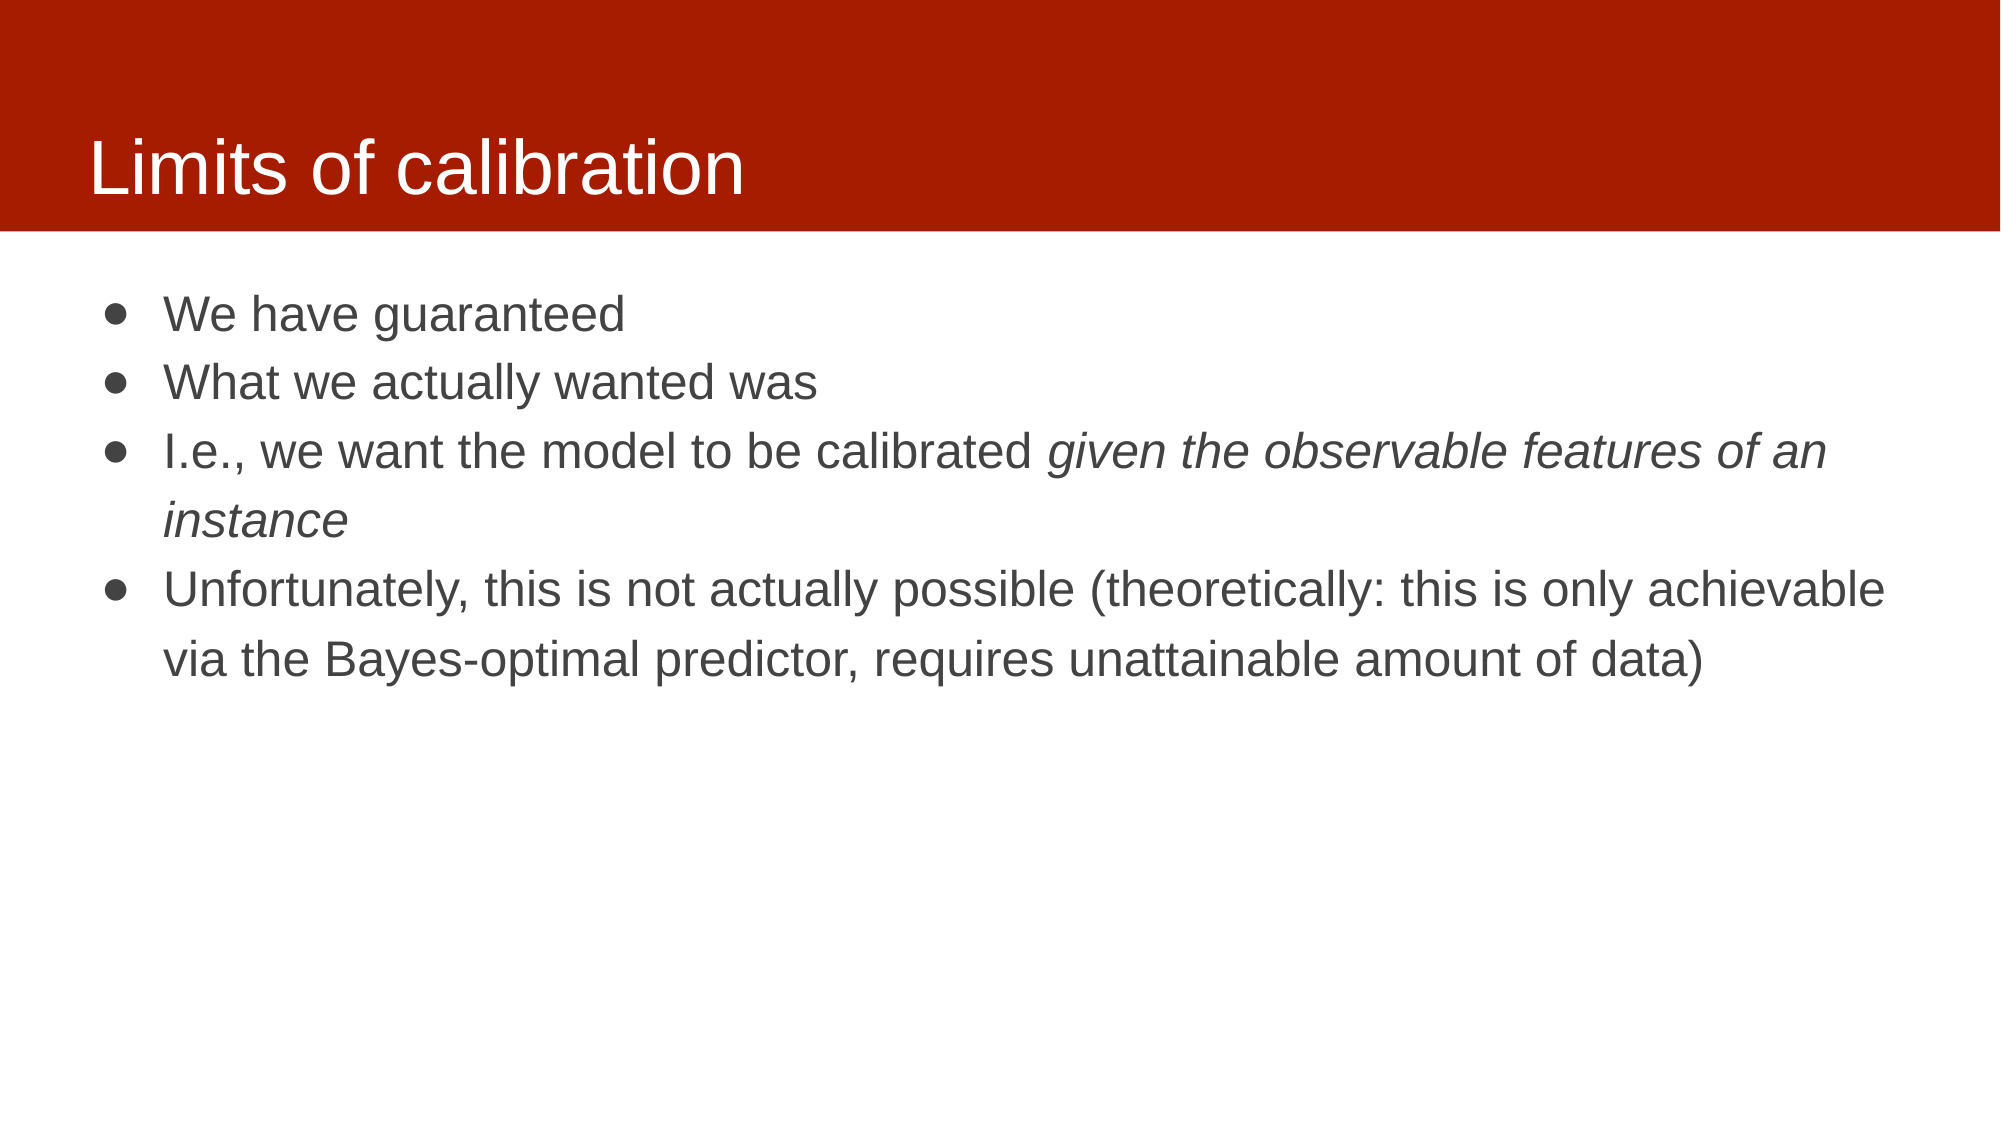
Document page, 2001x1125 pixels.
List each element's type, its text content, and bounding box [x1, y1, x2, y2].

title Limits of calibration [68, 97, 1932, 223]
